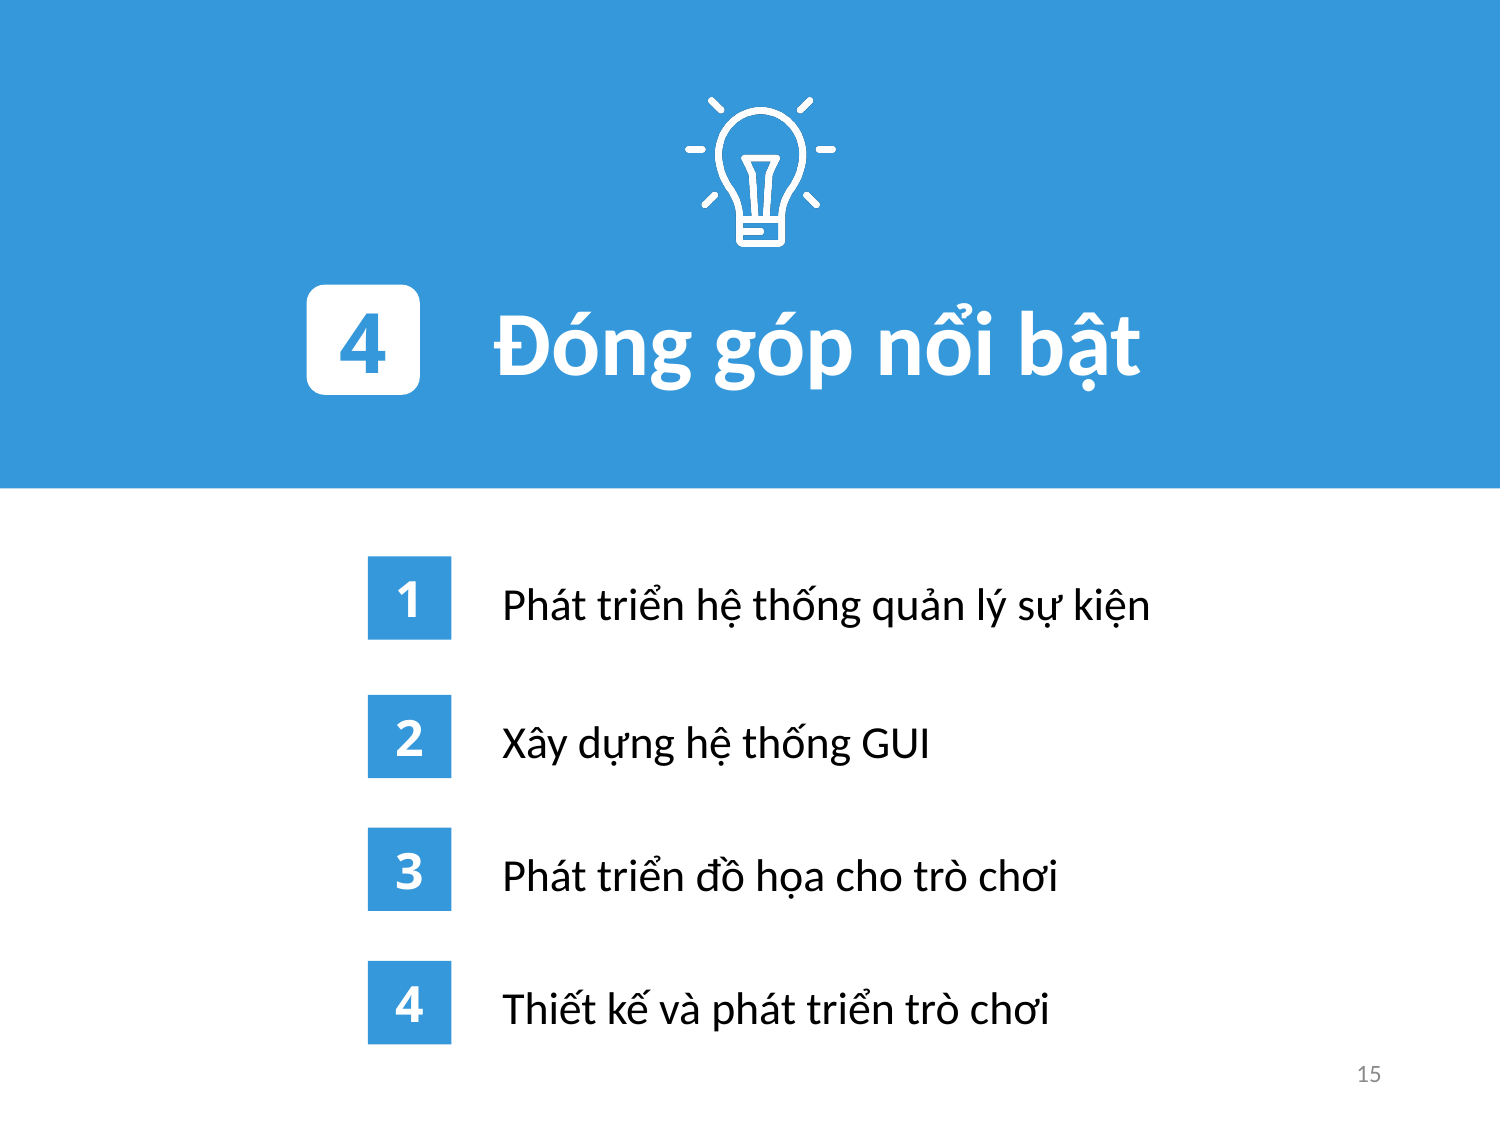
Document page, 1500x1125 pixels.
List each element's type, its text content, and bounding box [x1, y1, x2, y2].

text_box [367, 827, 1225, 911]
text_box [0, 0, 1500, 489]
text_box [367, 556, 1225, 640]
slide_number 15 [1059, 1042, 1397, 1103]
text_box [306, 276, 1162, 403]
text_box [367, 694, 1225, 779]
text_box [367, 960, 1225, 1045]
picture [685, 97, 836, 247]
